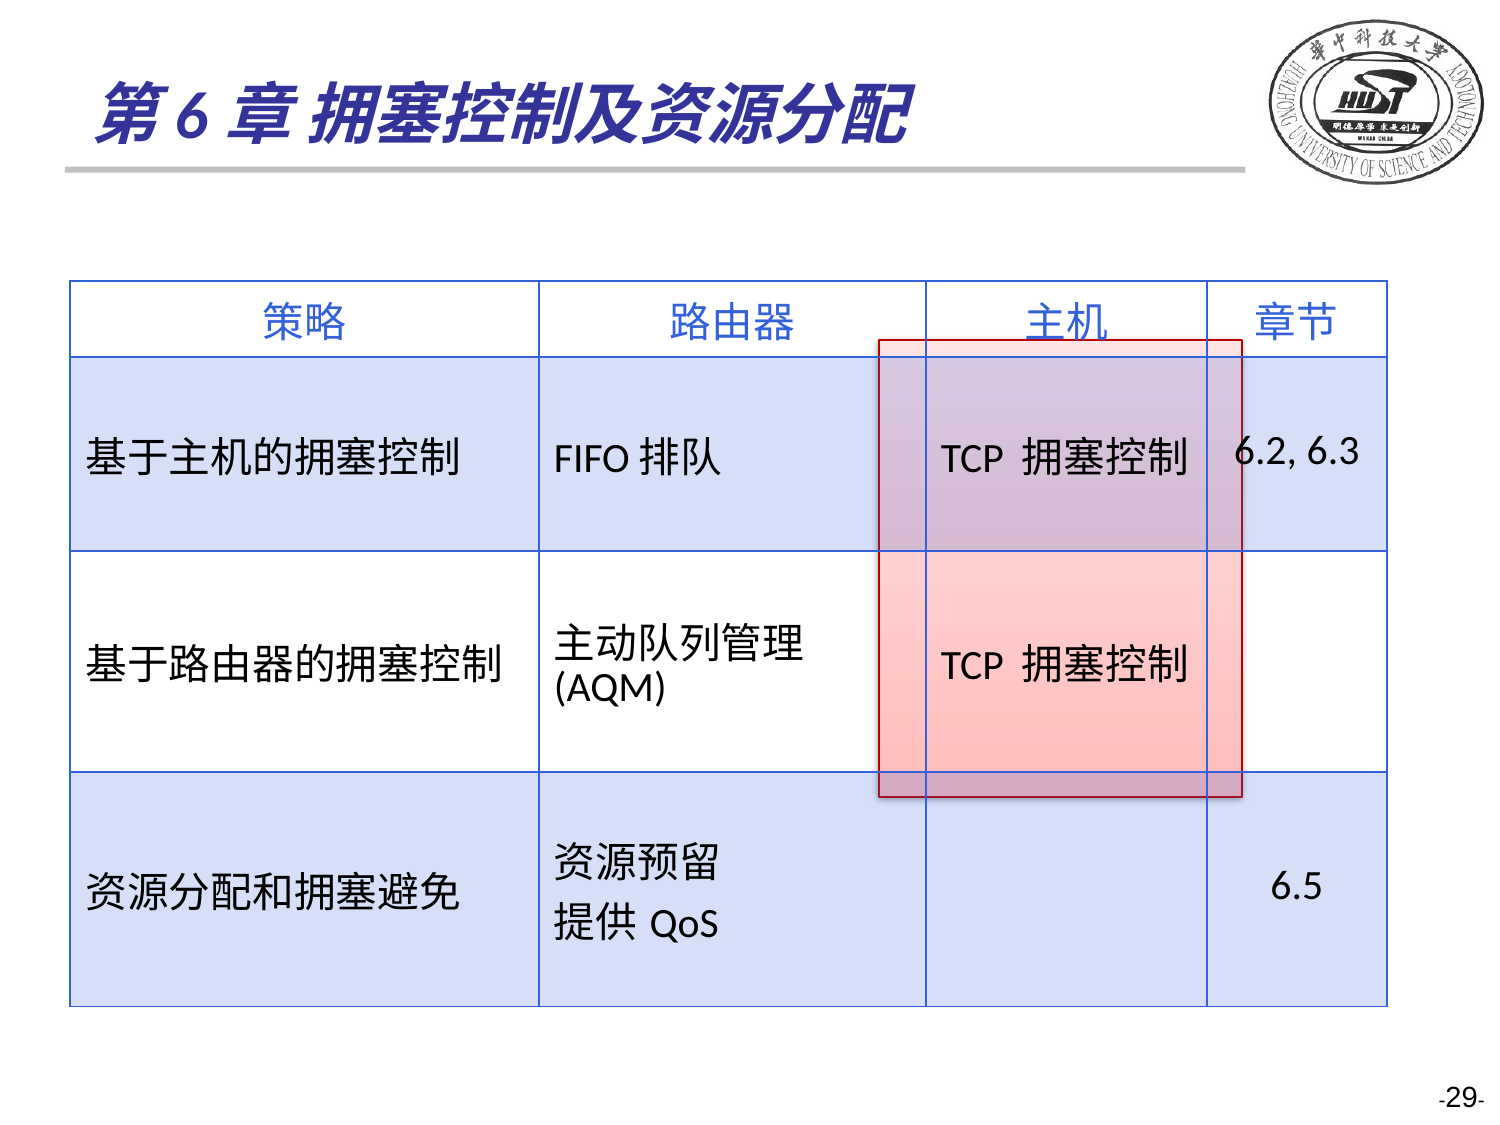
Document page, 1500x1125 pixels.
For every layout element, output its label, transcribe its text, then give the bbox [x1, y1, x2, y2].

table_cell [927, 773, 1206, 1006]
table_header 章节 [1208, 282, 1386, 356]
table_cell 资源预留 提供QoS [540, 773, 925, 1006]
table_cell 6.2, 6.3 [1208, 358, 1386, 550]
table_cell 主动队列管理(AQM) [540, 552, 925, 771]
table_cell TCP 拥塞控制 [927, 358, 1206, 550]
table_header 路由器 [540, 282, 925, 356]
table_cell TCP 拥塞控制 [927, 552, 1206, 771]
table_header 主机 [927, 282, 1206, 356]
title 第6章 拥塞控制及资源分配 [76, 42, 1315, 160]
table_header 策略 [71, 282, 538, 356]
table_cell 基于路由器的拥塞控制 [71, 552, 538, 771]
slide_number -29- [1149, 1070, 1500, 1125]
table_cell 6.5 [1208, 773, 1386, 1006]
picture [1257, 18, 1489, 185]
table_cell FIFO排队 [540, 358, 925, 550]
table_cell 基于主机的拥塞控制 [71, 358, 538, 550]
table_cell [1208, 552, 1386, 771]
table_cell 资源分配和拥塞避免 [71, 773, 538, 1006]
